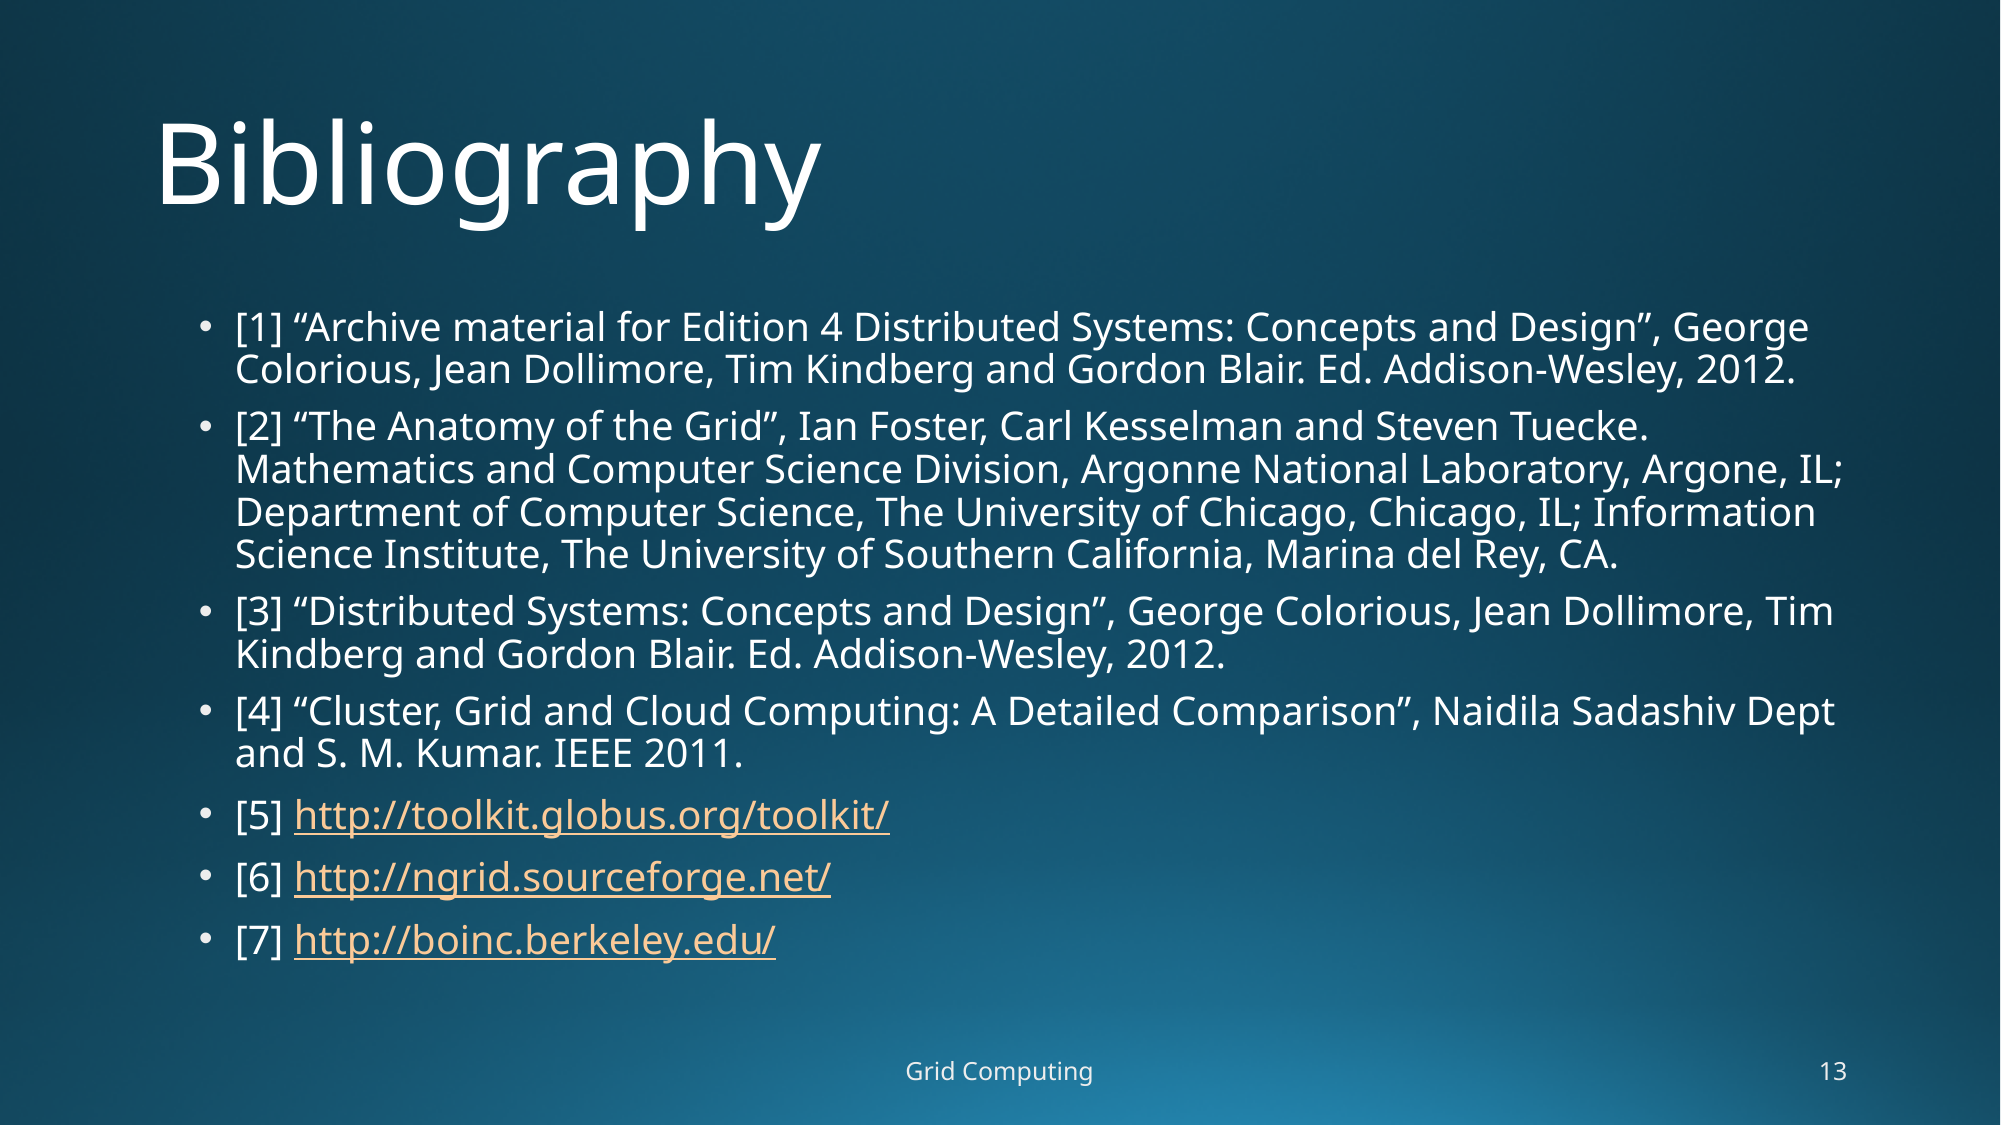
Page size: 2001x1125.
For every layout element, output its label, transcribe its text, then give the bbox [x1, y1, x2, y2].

slide_number 13 [1412, 1042, 1863, 1103]
title Bibliography [137, 59, 1863, 278]
list [1] “Archive material for Edition 4 Distributed Systems: Concepts and Design”, George Colorious, Jean Dollimore, Tim Kindberg and Gordon Blair. Ed. Addison-Wesley, 2012. [2] “The Anatomy of the Grid”, Ian Foster, Carl Kesselman and Steven Tuecke. Mathematics and Computer Science Division, Argonne National Laboratory, Argone, IL; Department of Computer Science, The University of Chicago, Chicago, IL; Information Science Institute, The University of Southern California, Marina del Rey, CA. [3] “Distributed Systems: Concepts and Design”, George Colorious, Jean Dollimore, Tim Kindberg and Gordon Blair. Ed. Addison-Wesley, 2012. [4] “Cluster, Grid and Cloud Computing: A Detailed Comparison”, Naidila Sadashiv Dept and S. M. Kumar. IEEE 2011. [5] http://toolkit.globus.org/toolkit/ [6] http://ngrid.sourceforge.net/ [7] http://boinc.berkeley.edu/ [183, 299, 1863, 1014]
footer Grid Computing [662, 1042, 1338, 1103]
picture [0, 0, 2001, 1125]
